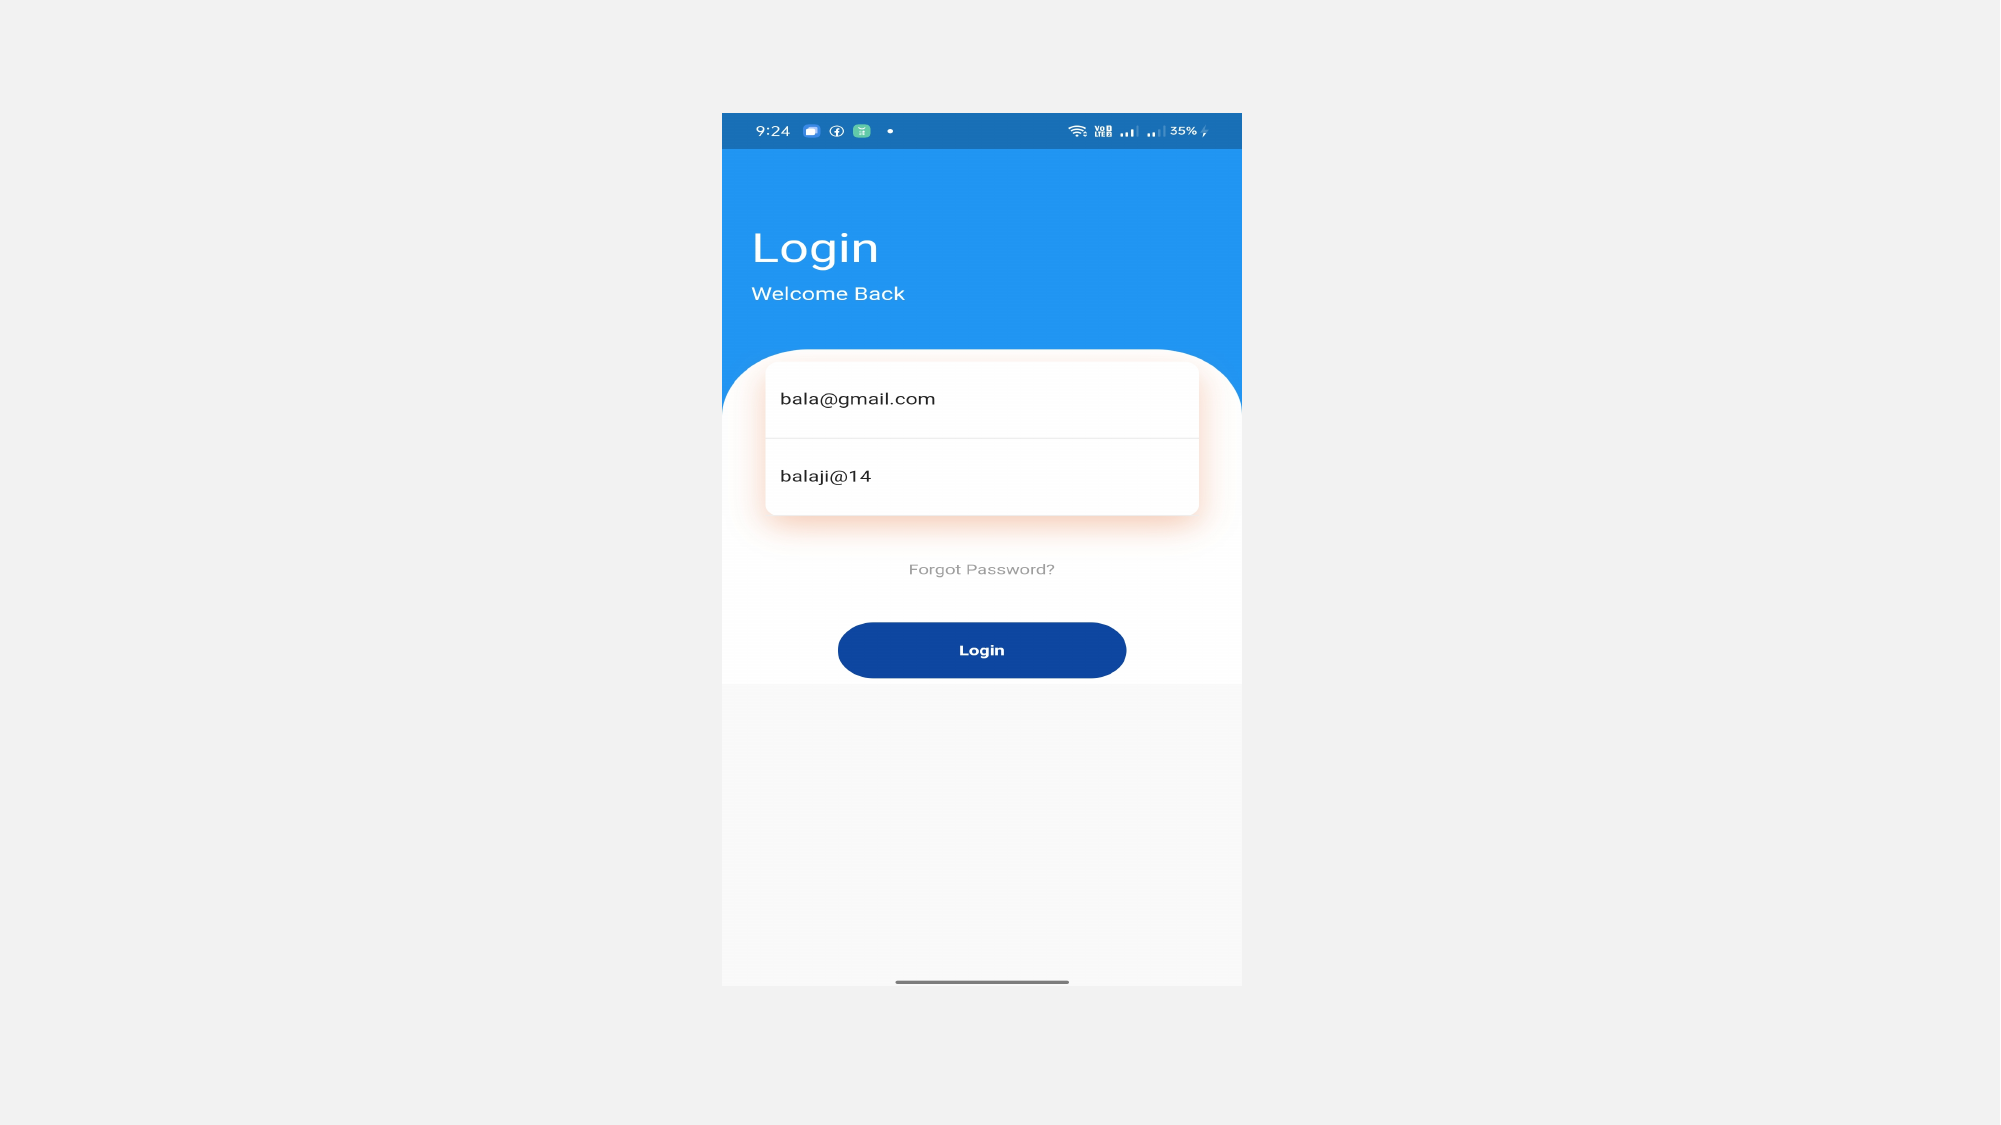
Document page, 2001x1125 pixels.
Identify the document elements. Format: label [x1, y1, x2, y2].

picture [722, 113, 1242, 986]
